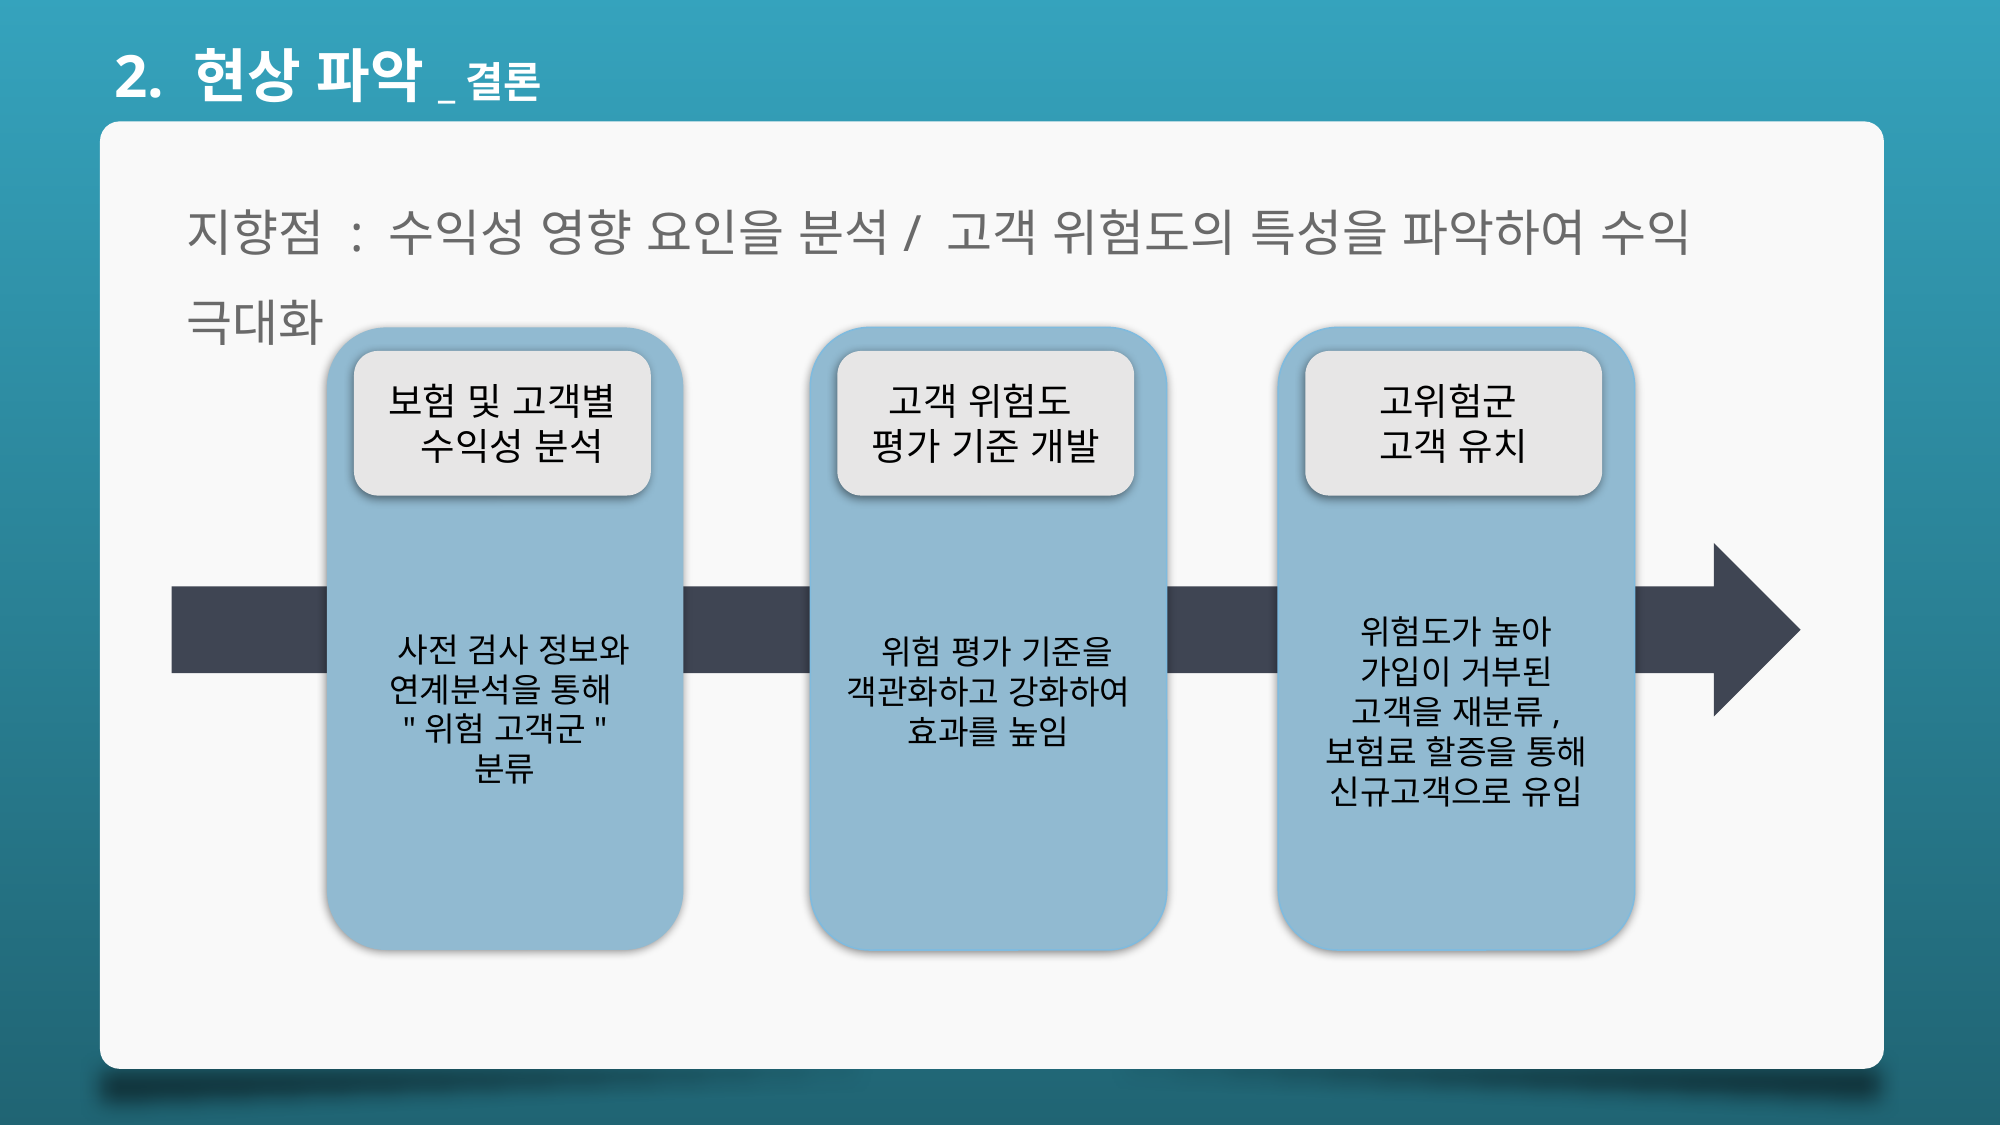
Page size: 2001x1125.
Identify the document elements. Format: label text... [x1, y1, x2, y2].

text_box 위험도가 높아 가입이 거부된 고객을 재분류, 보험료 할증을 통해 신규고객으로 유입 [1278, 327, 1635, 951]
text_box 위험 평가 기준을 객관화하고 강화하여 효과를 높임 [810, 327, 1167, 951]
text_box [1175, 586, 1270, 674]
text_box [691, 586, 802, 674]
text_box 2. 현상 파악_결론 [100, 31, 1229, 117]
text_box 사전 검사 정보와 연계분석을 통해 "위험 고객군" 분류 [326, 327, 684, 951]
text_box 보험 및 고객별 수익성 분석 [353, 350, 651, 496]
text_box [171, 586, 319, 674]
text_box [1643, 542, 1801, 717]
text_box 지향점 : 수익성 영향 요인을 분석/ 고객 위험도의 특성을 파악하여 수익 극대화 [171, 164, 1827, 1021]
text_box 고위험군 고객 유치 [1305, 350, 1603, 496]
text_box 고객 위험도 평가 기준 개발 [837, 350, 1135, 496]
